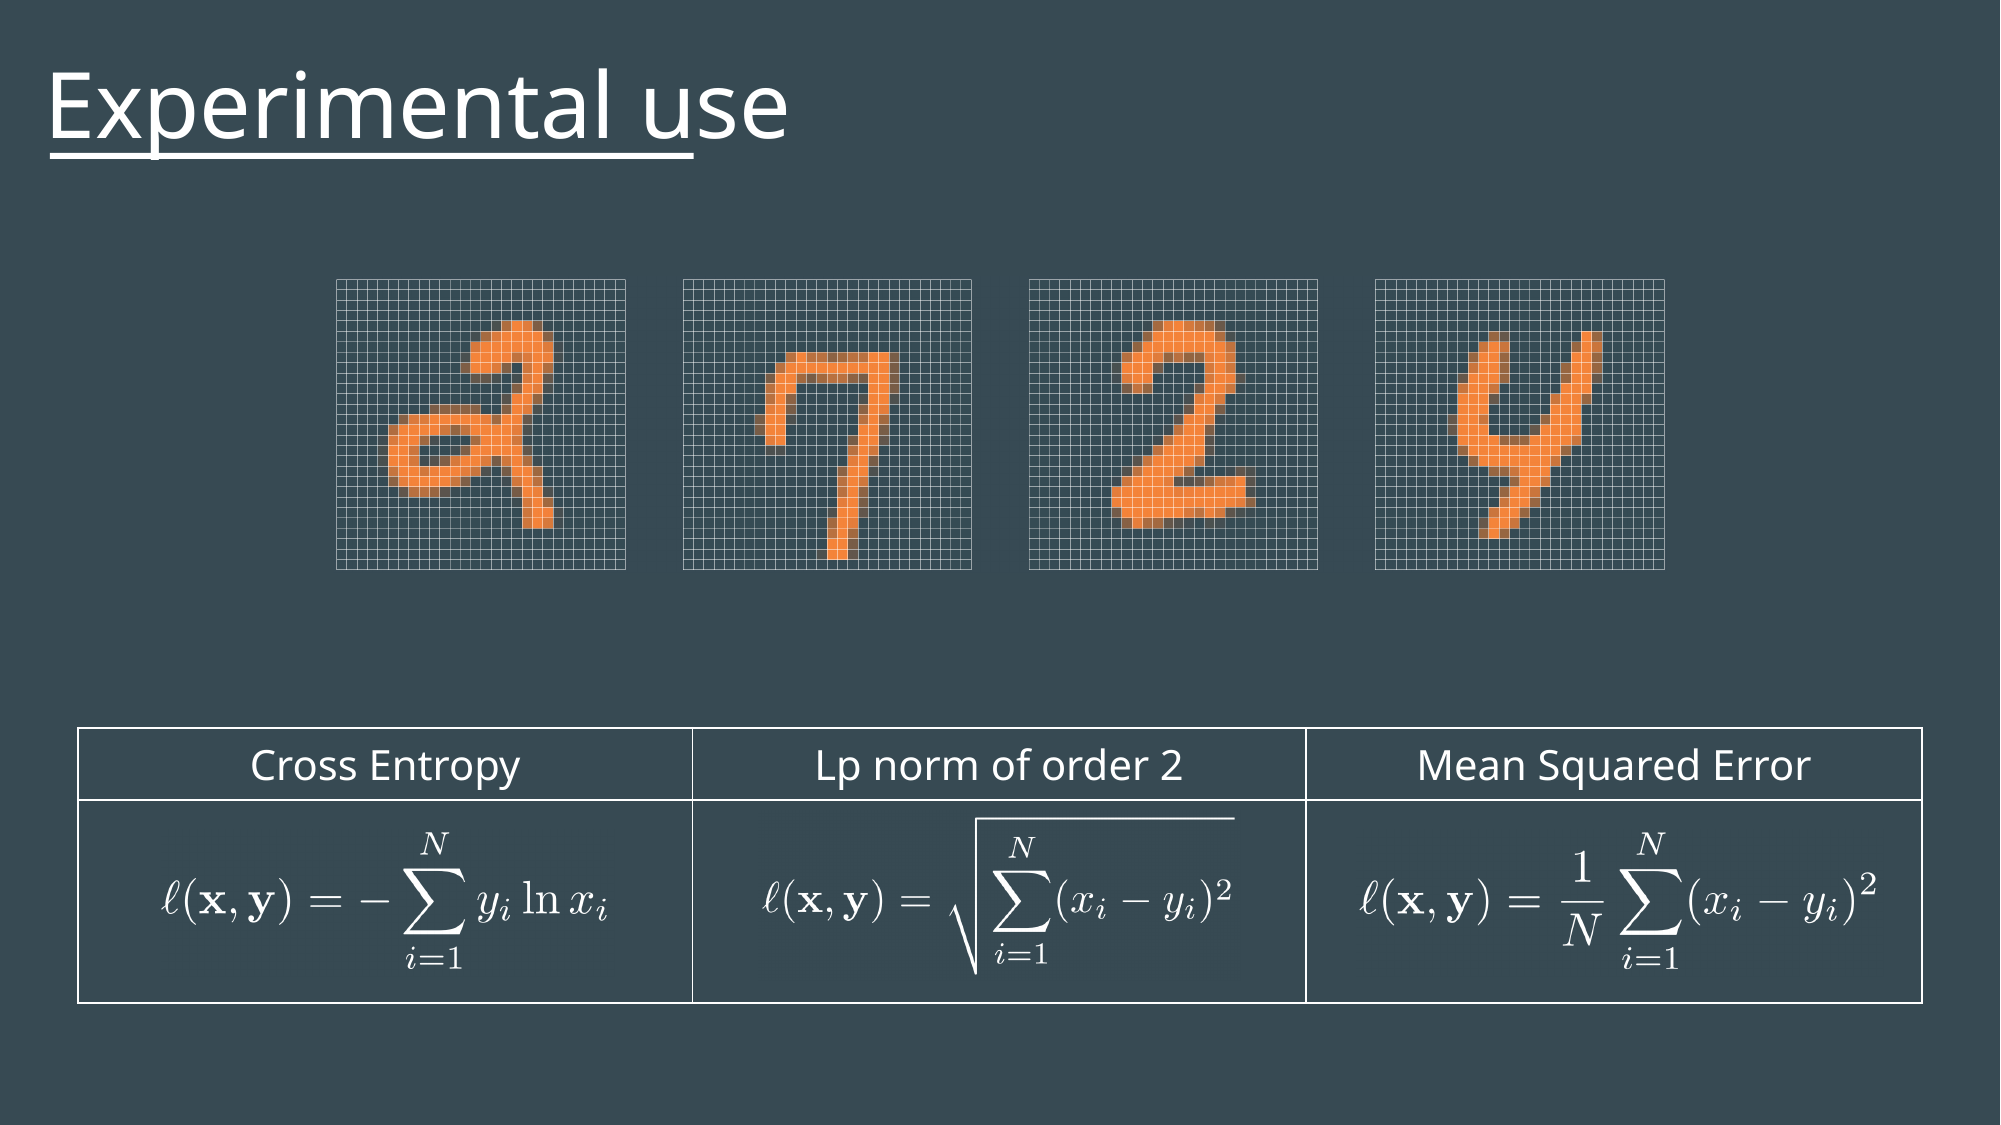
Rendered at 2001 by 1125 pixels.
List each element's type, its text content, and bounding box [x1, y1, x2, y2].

table_cell [79, 801, 692, 1002]
table_header Cross Entropy [79, 729, 692, 799]
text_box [332, 276, 1668, 573]
text_box [48, 151, 695, 160]
picture [1356, 829, 1884, 978]
table_header Lp norm of order 2 [693, 729, 1305, 799]
table_header Mean Squared Error [1307, 729, 1921, 799]
table_cell [1307, 801, 1921, 1002]
table_cell [693, 801, 1305, 1002]
picture [160, 829, 615, 978]
picture [757, 810, 1242, 982]
title Experimental use [29, 0, 1755, 218]
